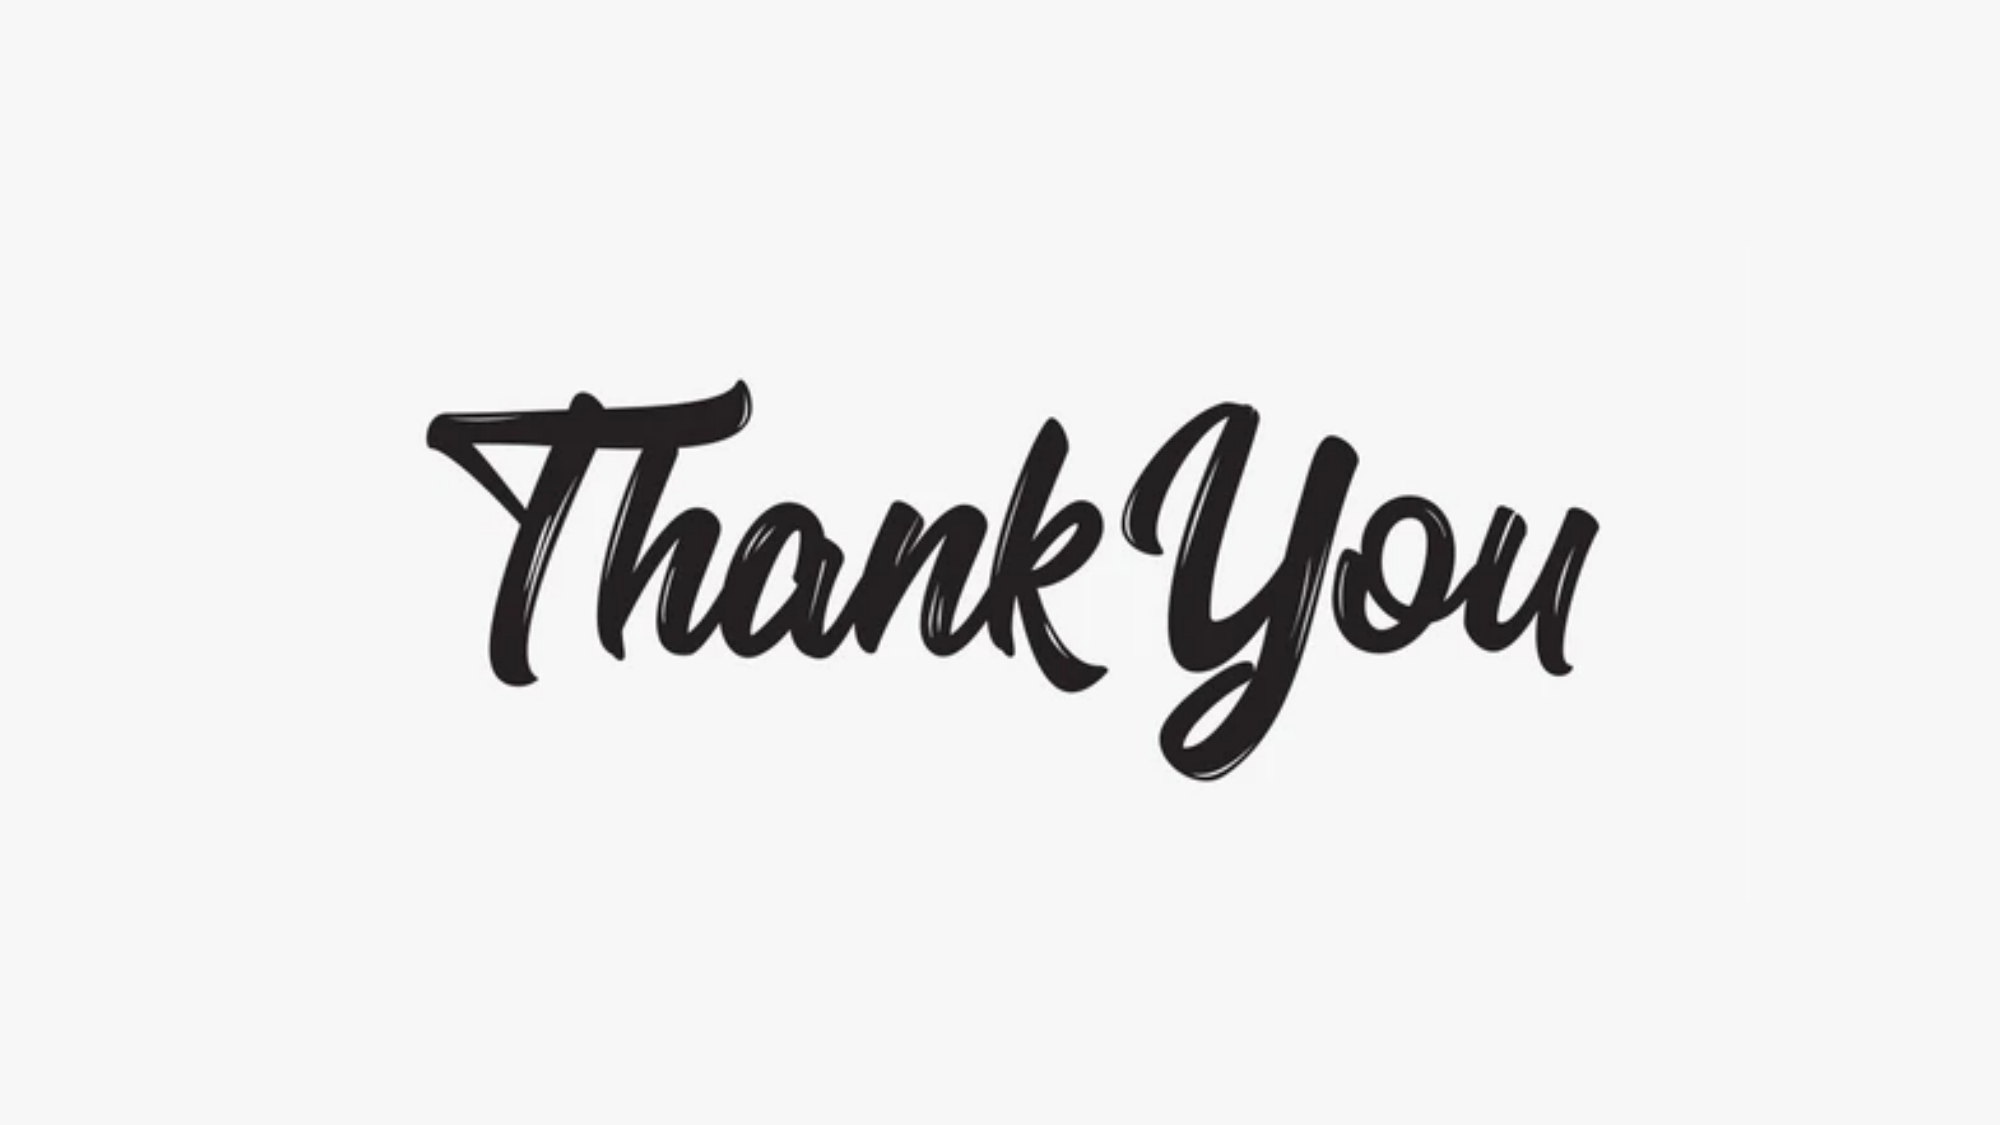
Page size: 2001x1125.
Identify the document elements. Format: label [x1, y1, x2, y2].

picture [277, 244, 1750, 902]
